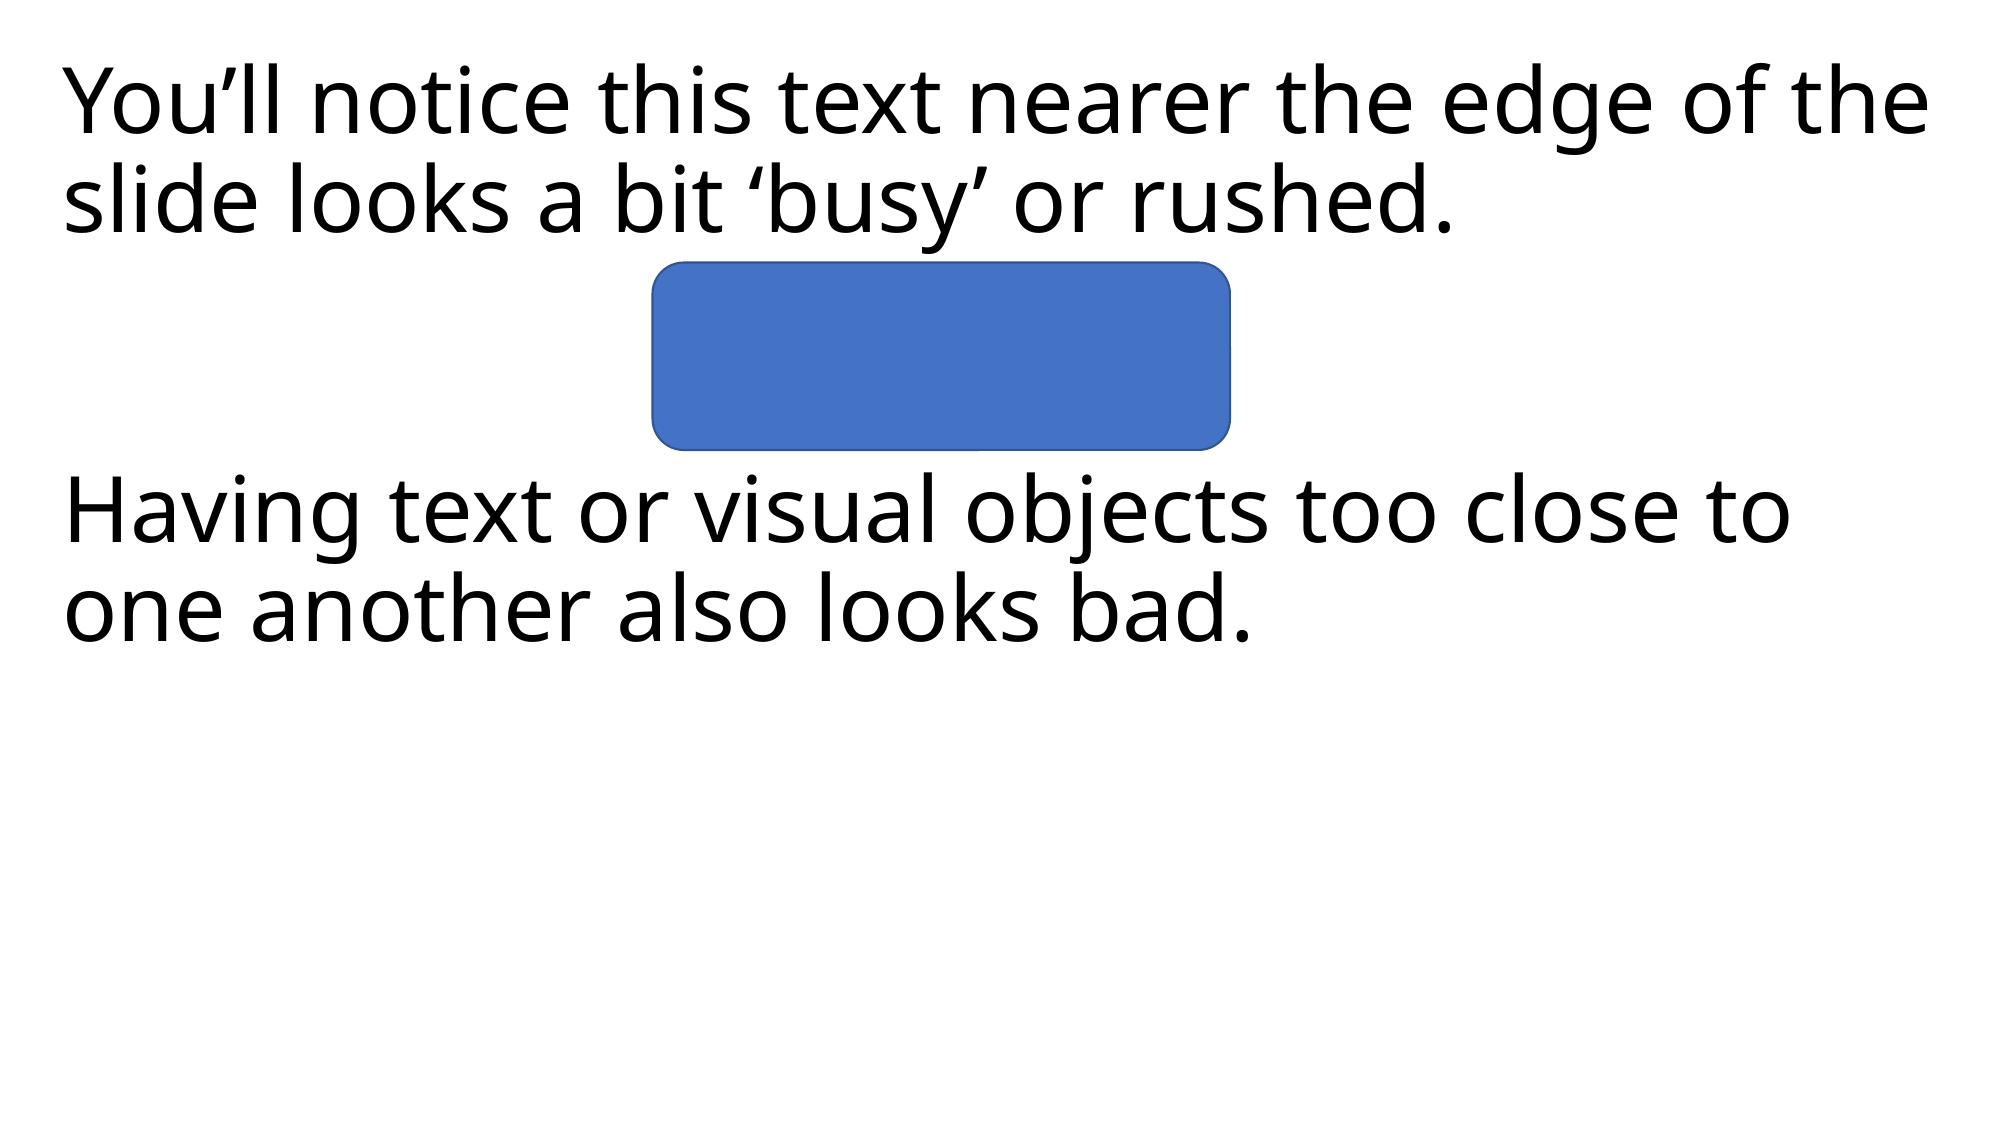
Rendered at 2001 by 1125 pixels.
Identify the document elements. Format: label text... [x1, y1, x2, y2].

text_box Having text or visual objects too close to one another also looks bad. [47, 453, 1953, 672]
text_box You’ll notice this text nearer the edge of the slide looks a bit ‘busy’ or rushed. [47, 45, 1953, 263]
text_box [651, 261, 1232, 452]
